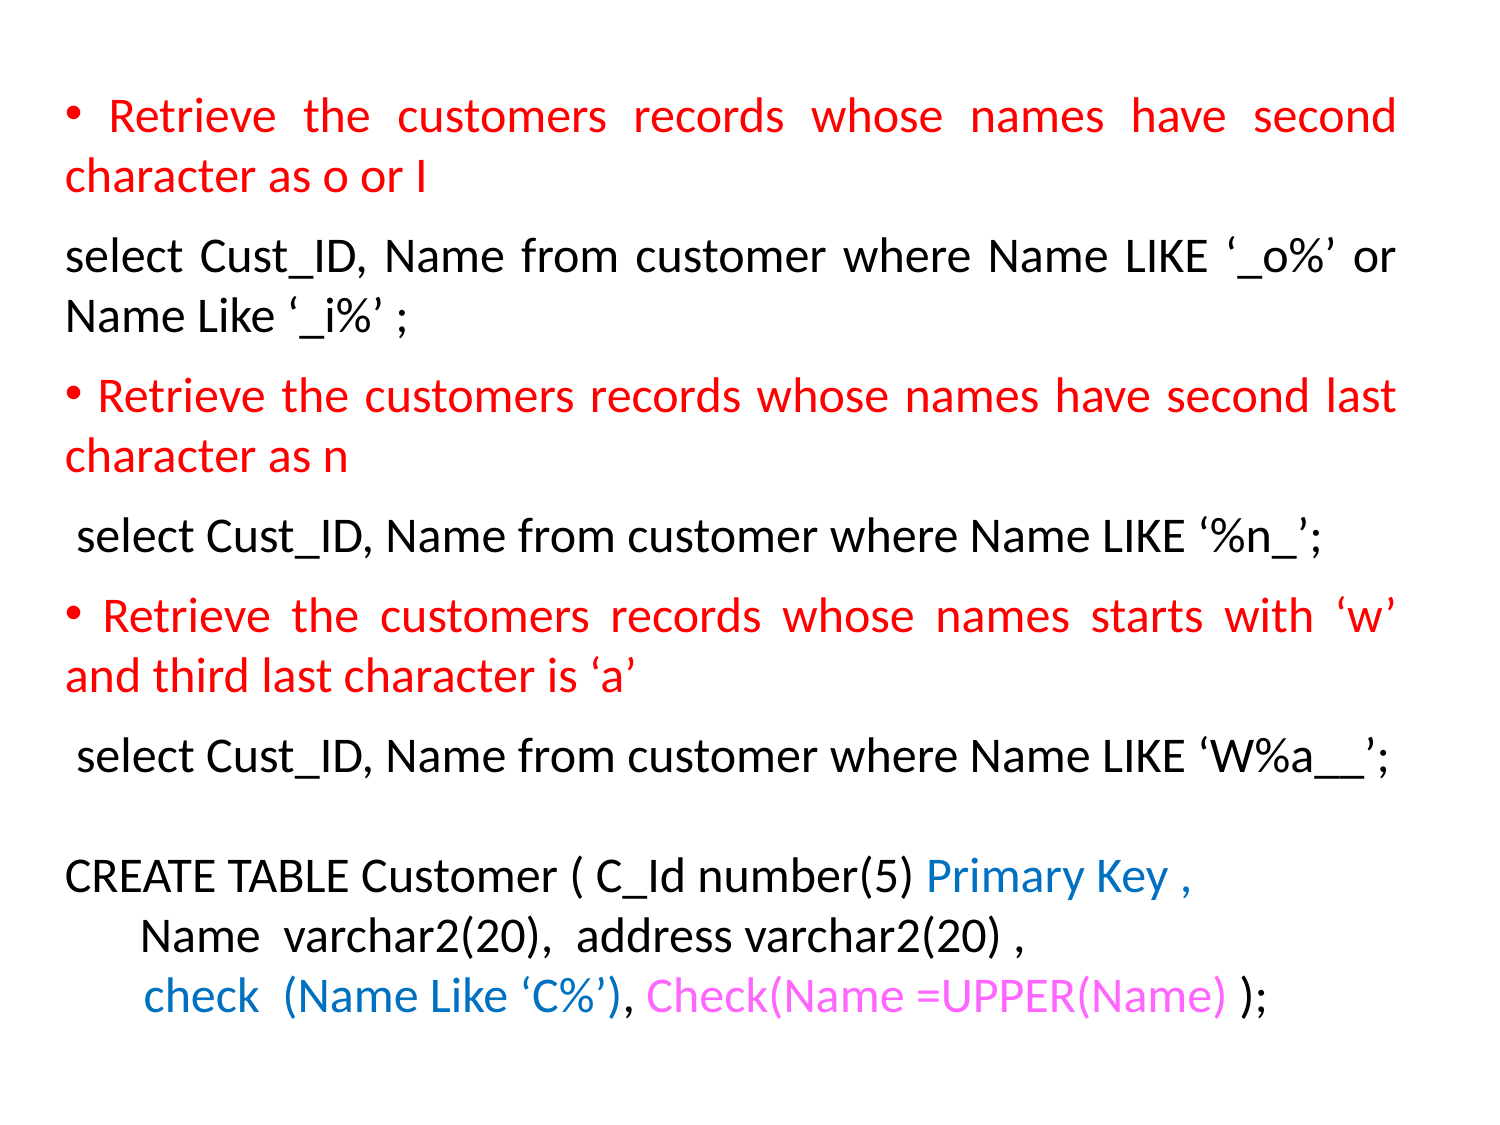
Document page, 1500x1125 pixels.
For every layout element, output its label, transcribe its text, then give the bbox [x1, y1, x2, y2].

text_box Retrieve the customers records whose names have second character as o or I select Cust_ID, Name from customer where Name LIKE ‘_o%’ or Name Like ‘_i%’ ; Retrieve the customers records whose names have second last character as n select Cust_ID, Name from customer where Name LIKE ‘%n_’; Retrieve the customers records whose names starts with ‘w’ and third last character is ‘a’ select Cust_ID, Name from customer where Name LIKE ‘W%a__’; CREATE TABLE Customer ( C_Id number(5) Primary Key , Name varchar2(20), address varchar2(20) , check (Name Like ‘C%’), Check(Name =UPPER(Name) ); [49, 74, 1413, 1125]
